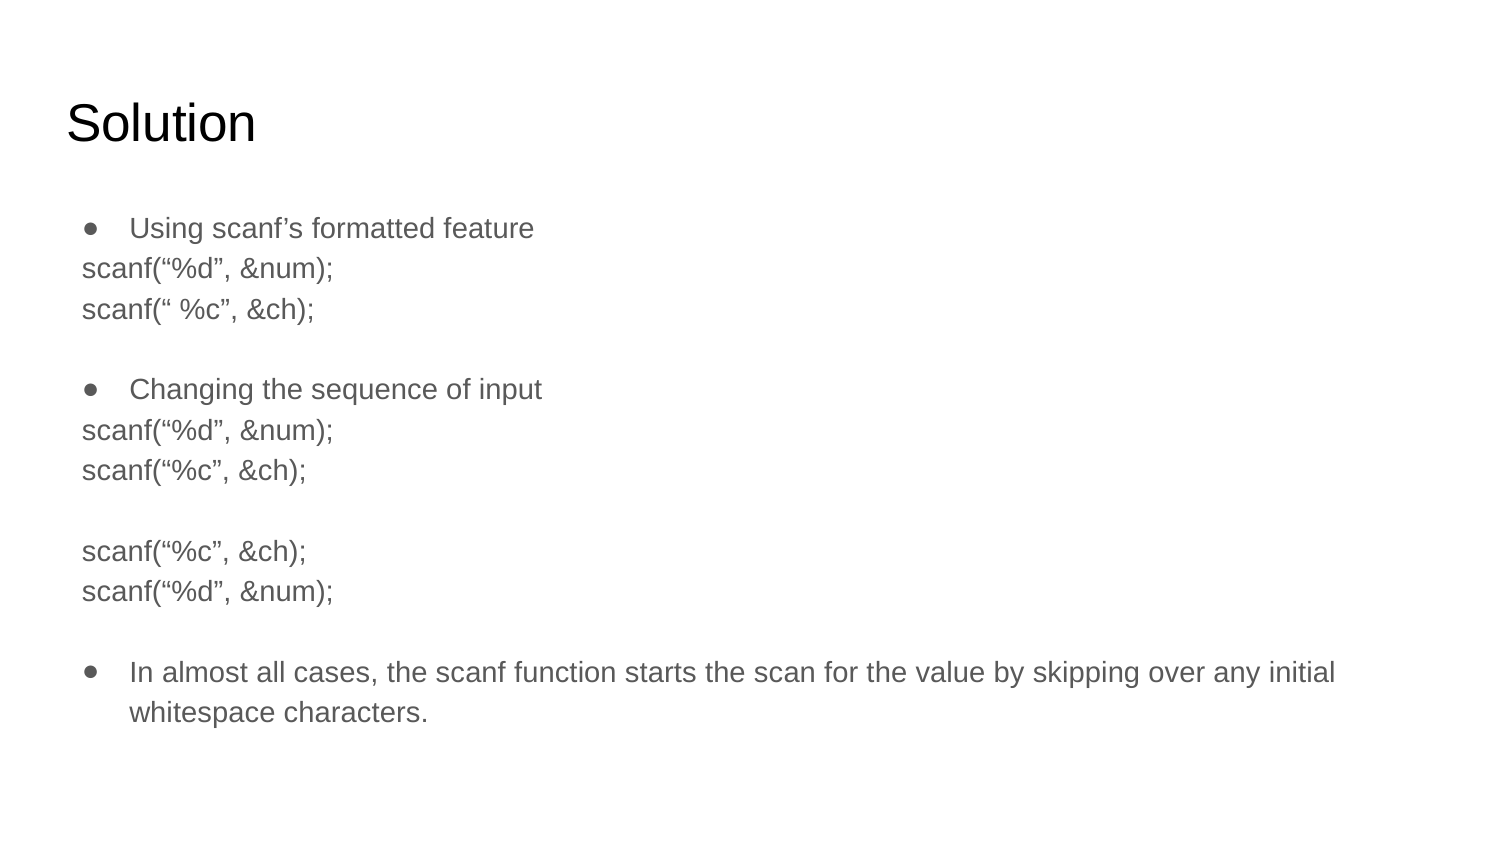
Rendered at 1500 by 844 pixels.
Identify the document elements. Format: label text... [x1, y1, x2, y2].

title Solution [51, 72, 1449, 167]
list Using scanf’s formatted feature scanf(“%d”, &num); scanf(“ %c”, &ch); Changing the sequence of input scanf(“%d”, &num); scanf(“%c”, &ch); scanf(“%c”, &ch); scanf(“%d”, &num); In almost all cases, the scanf function starts the scan for the value by skipping over any initial whitespace characters. [51, 189, 1449, 750]
